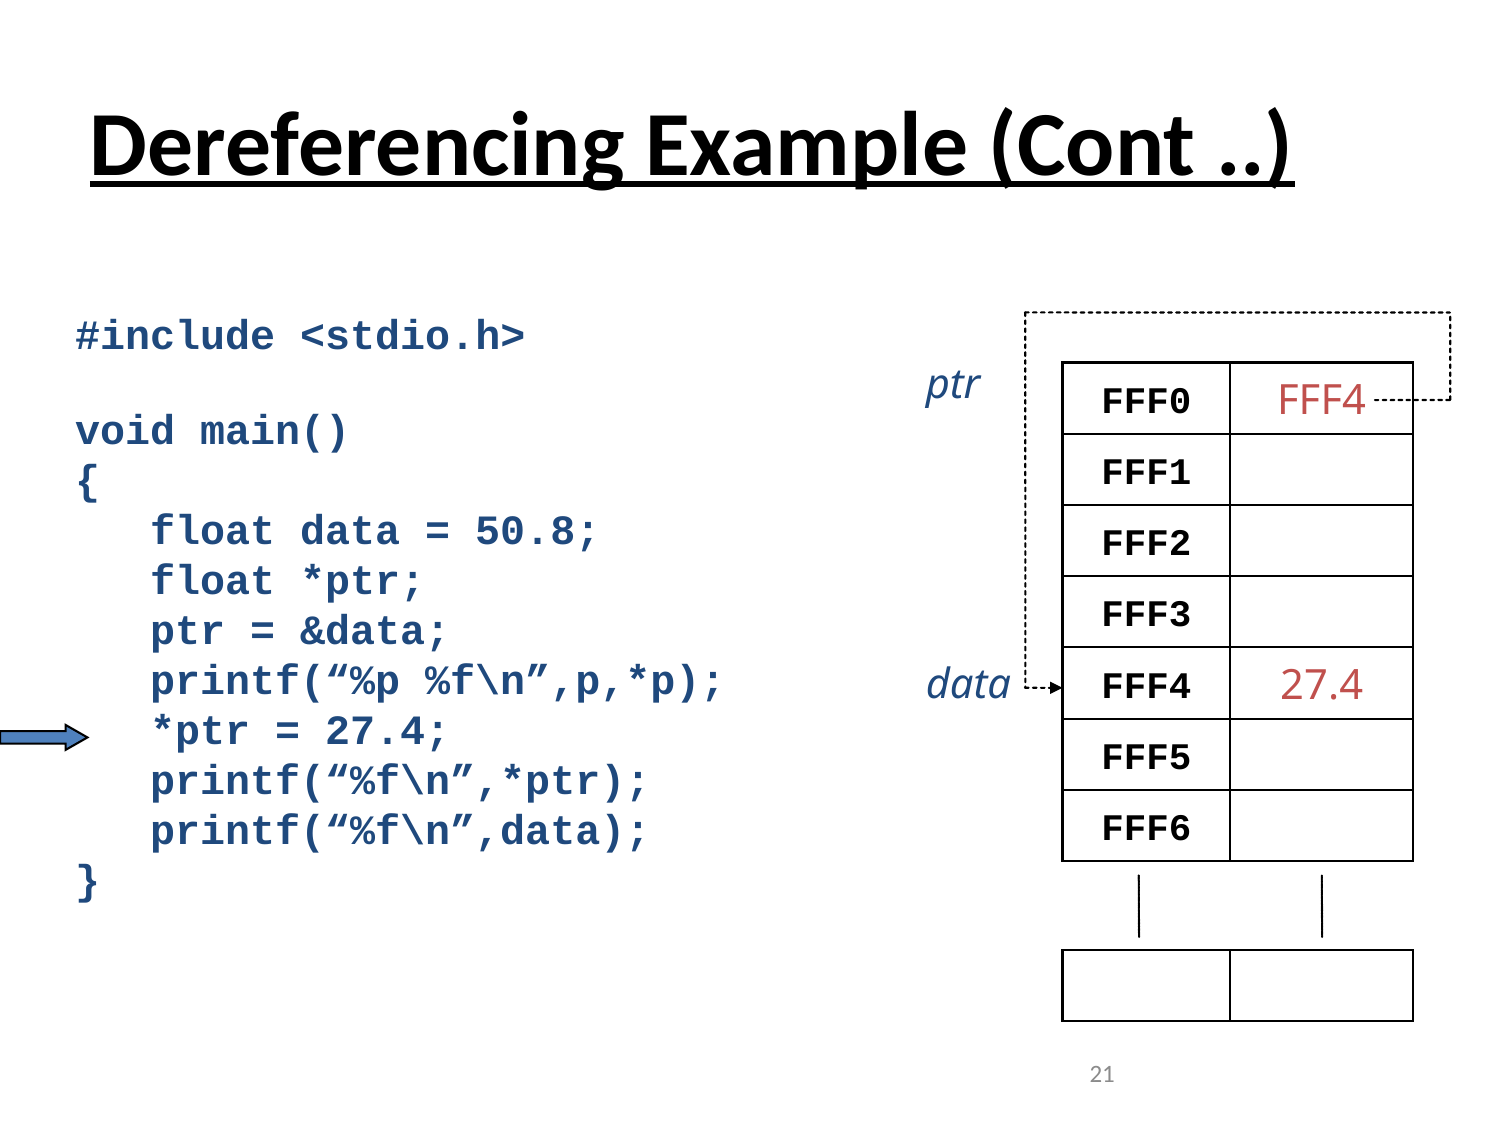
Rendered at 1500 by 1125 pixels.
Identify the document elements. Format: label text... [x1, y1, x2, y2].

text_box [1062, 950, 1231, 1022]
text_box FFF4 [1231, 362, 1414, 434]
text_box FFF2 [1062, 504, 1231, 576]
text_box 21 [1074, 1042, 1425, 1103]
text_box [0, 724, 75, 750]
text_box [1231, 576, 1414, 647]
text_box data [925, 649, 1039, 715]
text_box 27.4 [1231, 647, 1414, 718]
text_box ptr [925, 349, 1039, 415]
text_box [1231, 950, 1414, 1022]
text_box FFF6 [1062, 790, 1231, 862]
text_box [1231, 434, 1414, 504]
text_box #include <stdio.h> void main() { float data = 50.8; float *ptr; ptr = &data; printf(“%p %f\n”,p,*p); *ptr = 27.4; printf(“%f\n”,*ptr); printf(“%f\n”,data); } Output: [75, 299, 913, 1063]
text_box FFF4 [1062, 647, 1231, 718]
text_box [1231, 718, 1414, 790]
text_box FFF3 [1062, 576, 1231, 647]
text_box FFF0 [1062, 362, 1231, 434]
text_box FFF1 [1062, 434, 1231, 504]
text_box Dereferencing Example (Cont ..) [75, 45, 1425, 233]
text_box [1231, 504, 1414, 576]
text_box FFF5 [1062, 718, 1231, 790]
text_box [1049, 681, 1063, 695]
text_box [1231, 790, 1414, 862]
